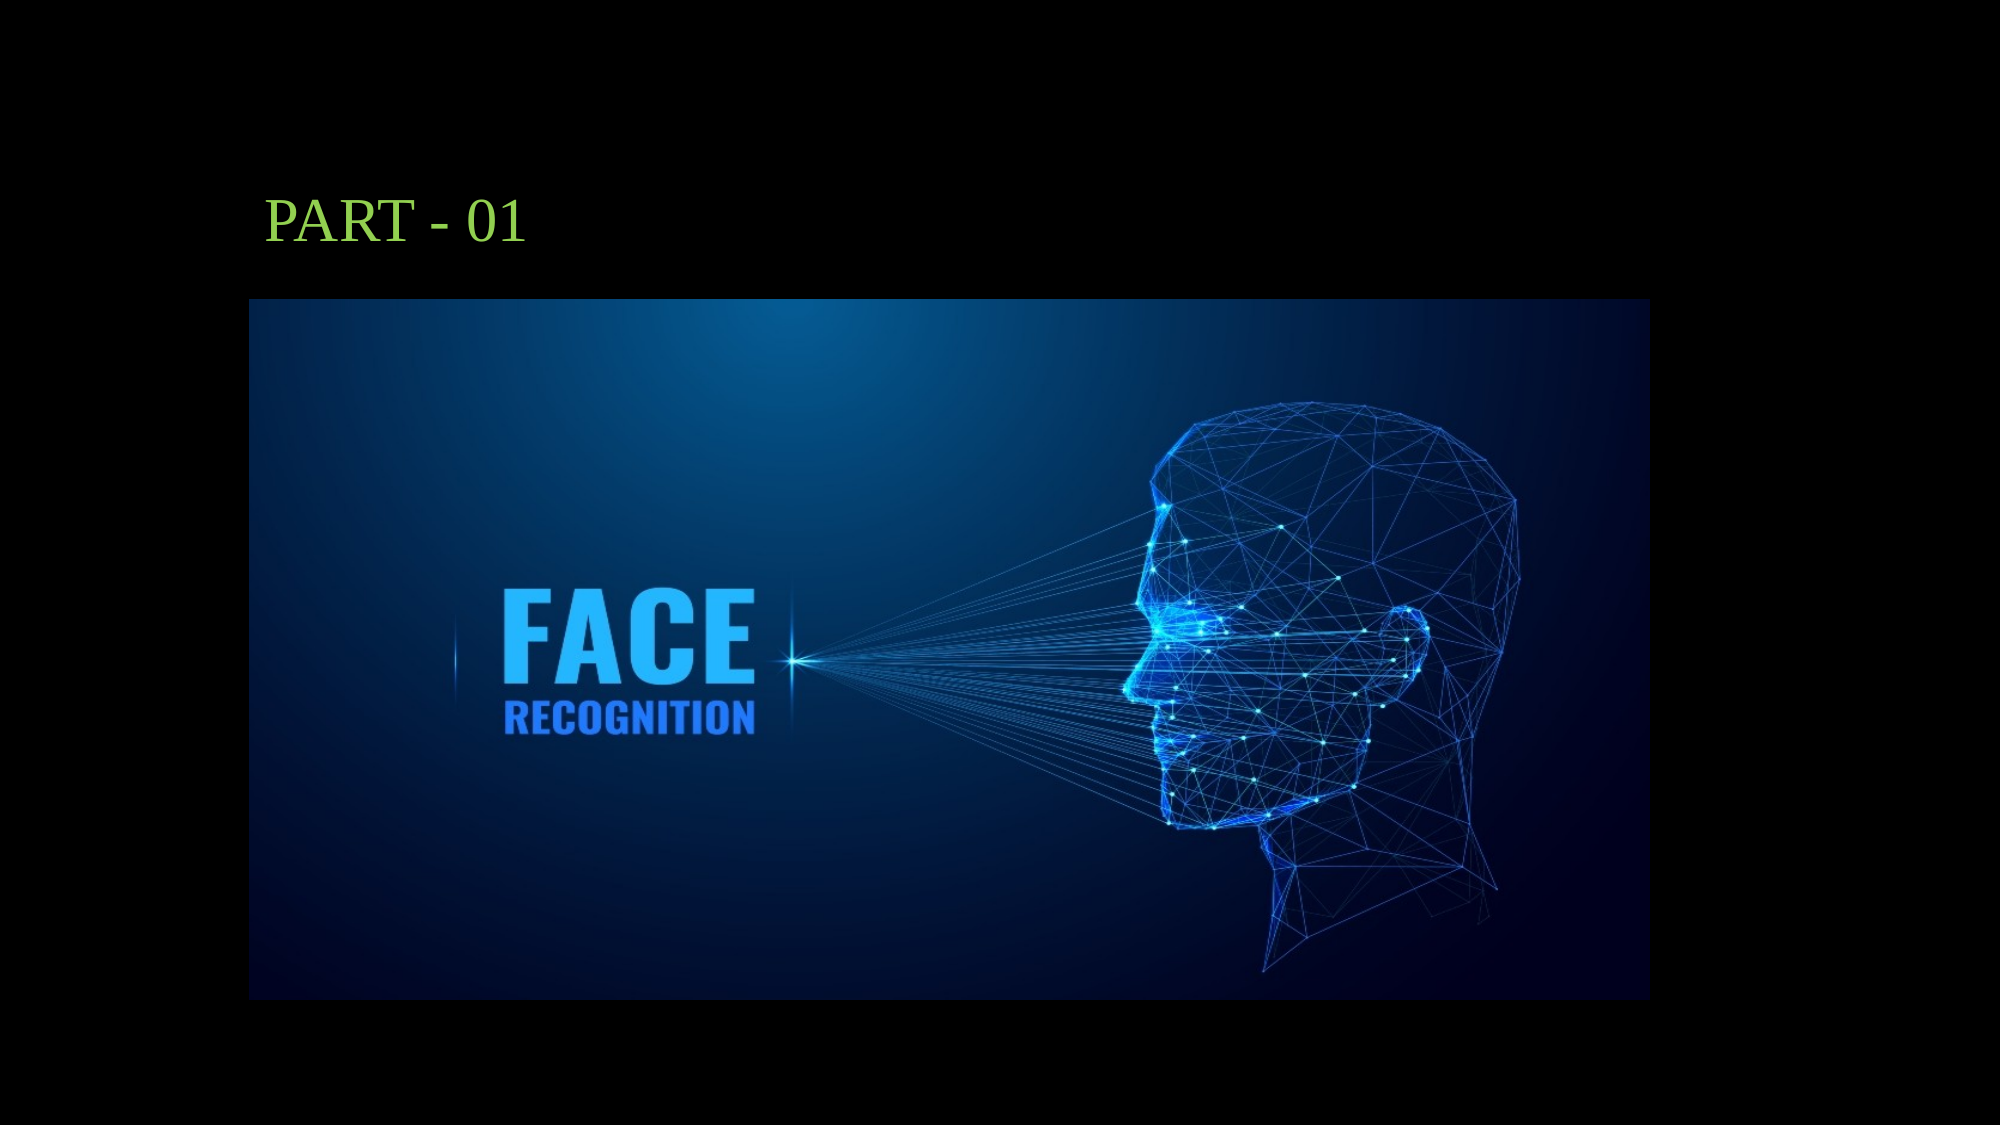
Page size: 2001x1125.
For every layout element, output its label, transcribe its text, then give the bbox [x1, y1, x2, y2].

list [249, 299, 1650, 1000]
title PART - 01 [249, 75, 1750, 263]
